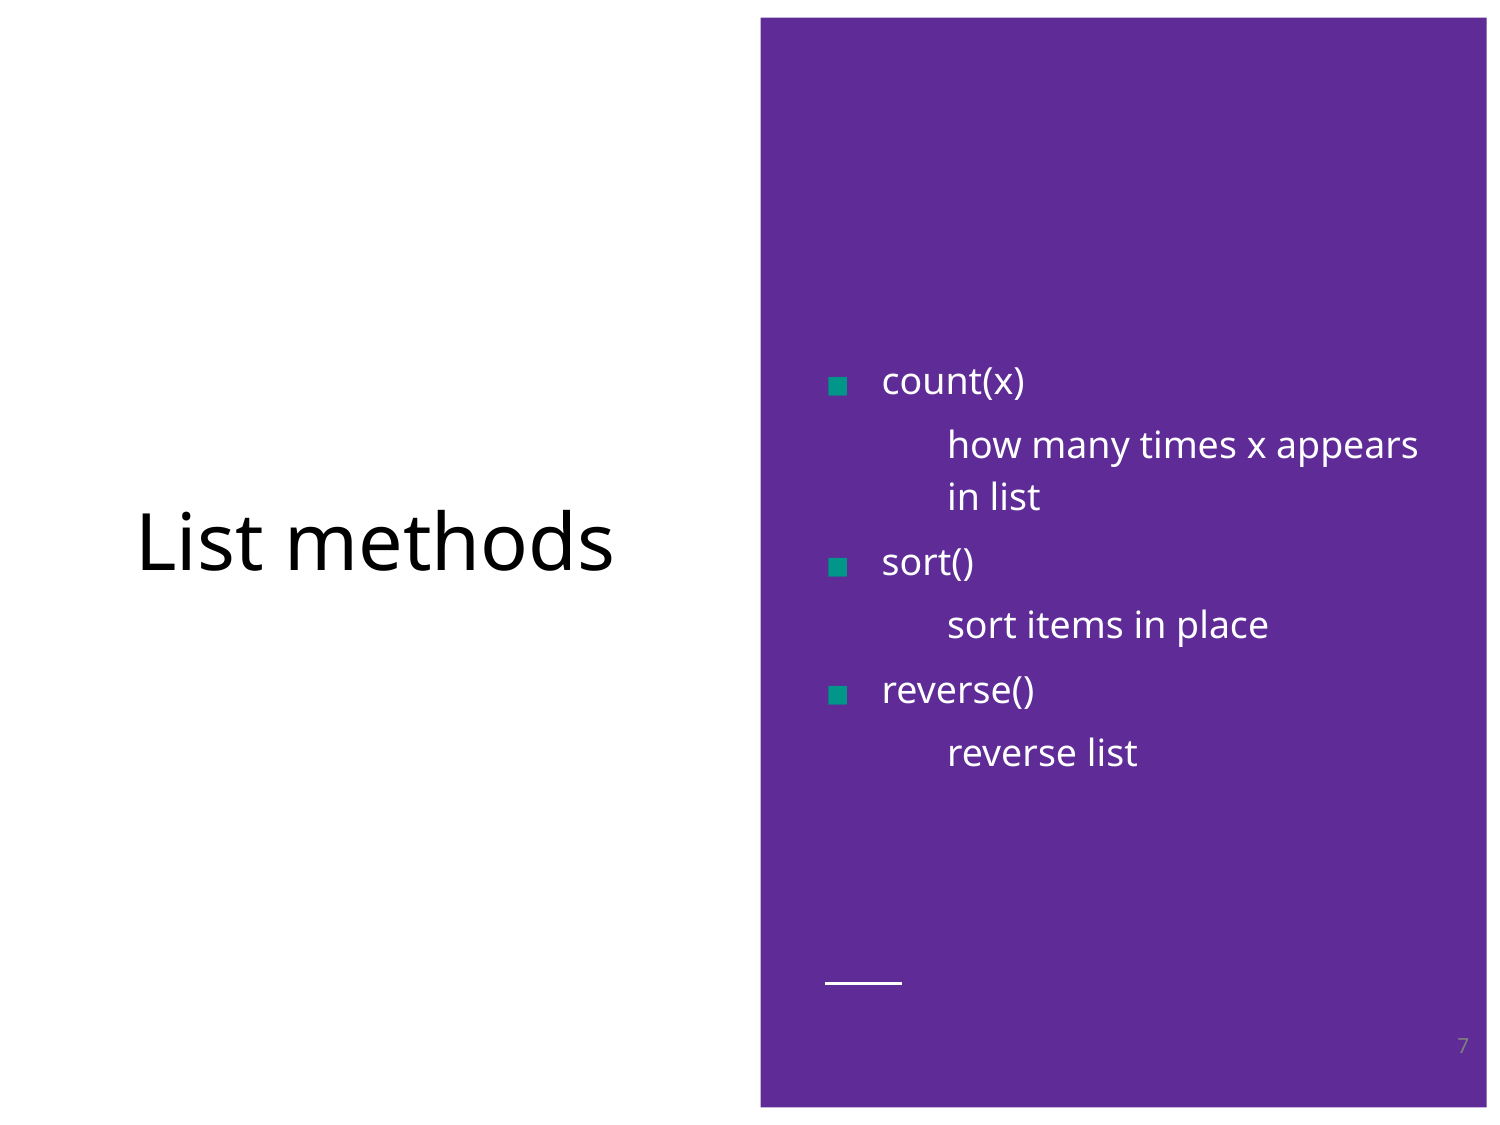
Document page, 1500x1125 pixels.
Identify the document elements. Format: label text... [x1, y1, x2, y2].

title List methods [43, 258, 708, 594]
list count(x) how many times x appears in list sort() sort items in place reverse() reverse list [810, 158, 1440, 967]
slide_number 7 [1394, 1025, 1484, 1112]
